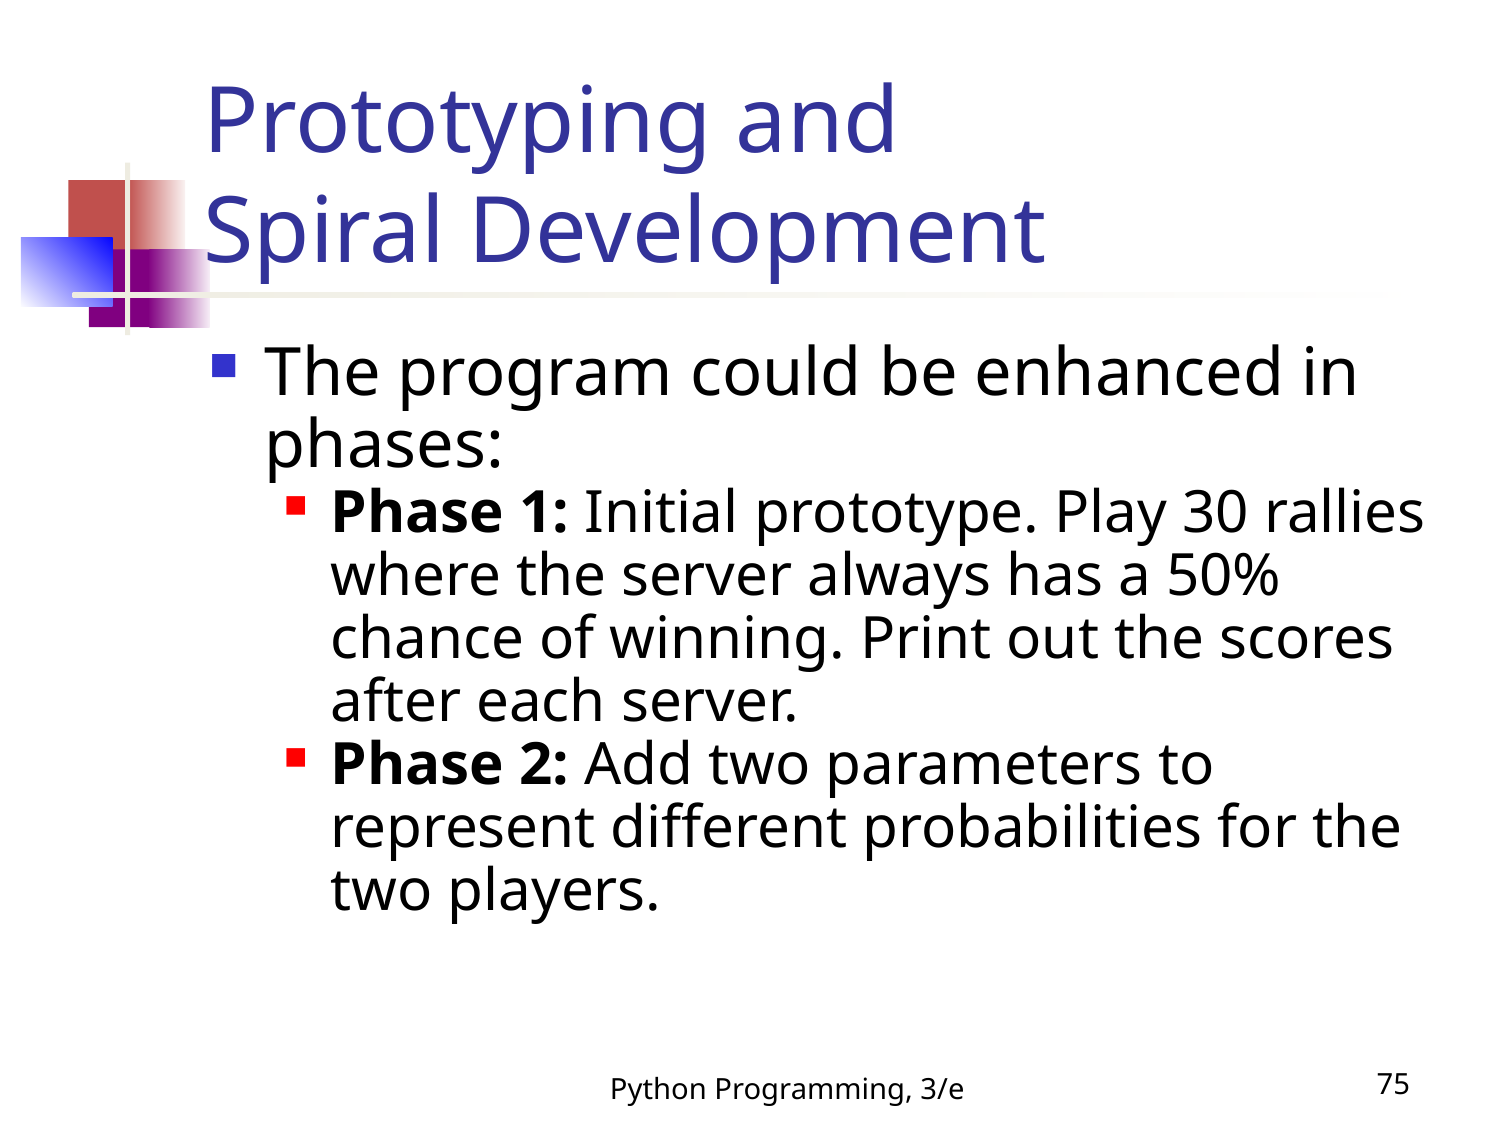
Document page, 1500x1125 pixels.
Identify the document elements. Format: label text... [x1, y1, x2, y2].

text_box 1 [1112, 1037, 1425, 1113]
text_box Prototyping and Spiral Development [188, 101, 1467, 289]
text_box The program could be enhanced in phases: Phase 1: Initial prototype. Play 30 rallies where the server always has a 50% chance of winning. Print out the scores after each server. Phase 2: Add two parameters to represent different probabilities for the two players. [193, 331, 1469, 1006]
text_box Python Programming, 3/e [549, 1037, 1025, 1113]
